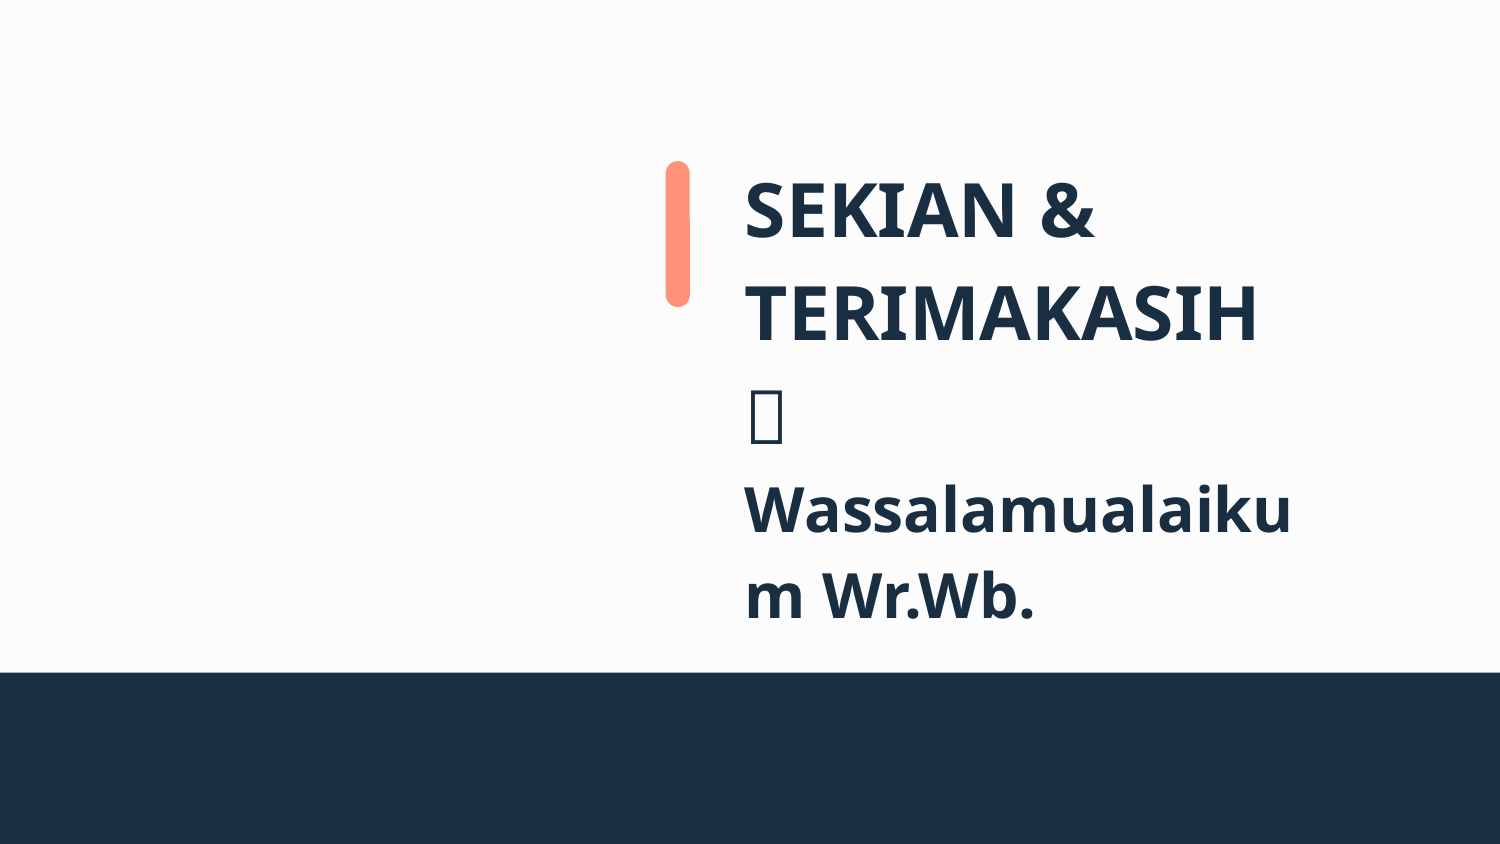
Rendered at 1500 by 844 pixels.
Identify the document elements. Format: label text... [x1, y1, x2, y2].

title SEKIAN & TERIMAKASIH🙏 Wassalamualaikum Wr.Wb. [729, 133, 1313, 392]
